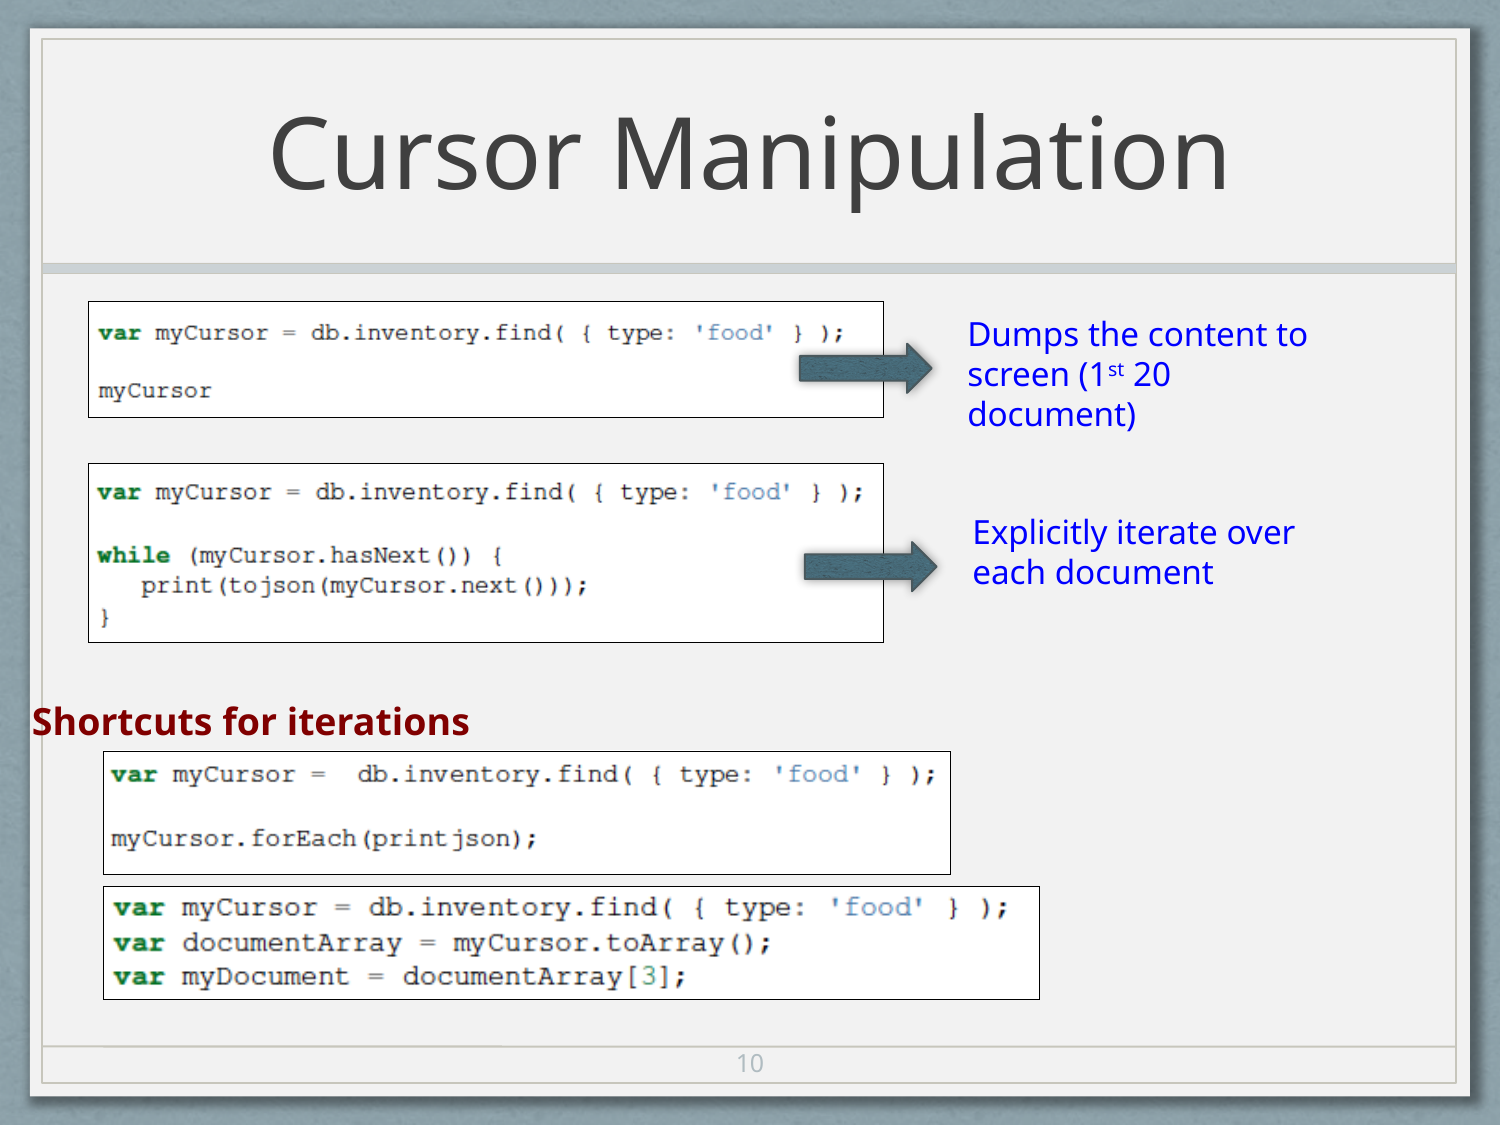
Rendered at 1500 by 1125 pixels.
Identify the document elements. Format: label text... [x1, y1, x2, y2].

picture [87, 301, 884, 418]
title Cursor Manipulation [147, 40, 1353, 260]
text_box [898, 342, 933, 394]
slide_number 10 [687, 1042, 813, 1088]
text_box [43, 689, 1040, 1000]
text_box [87, 462, 1359, 643]
text_box Dumps the content to screen (1st 20 document) [952, 305, 1353, 440]
